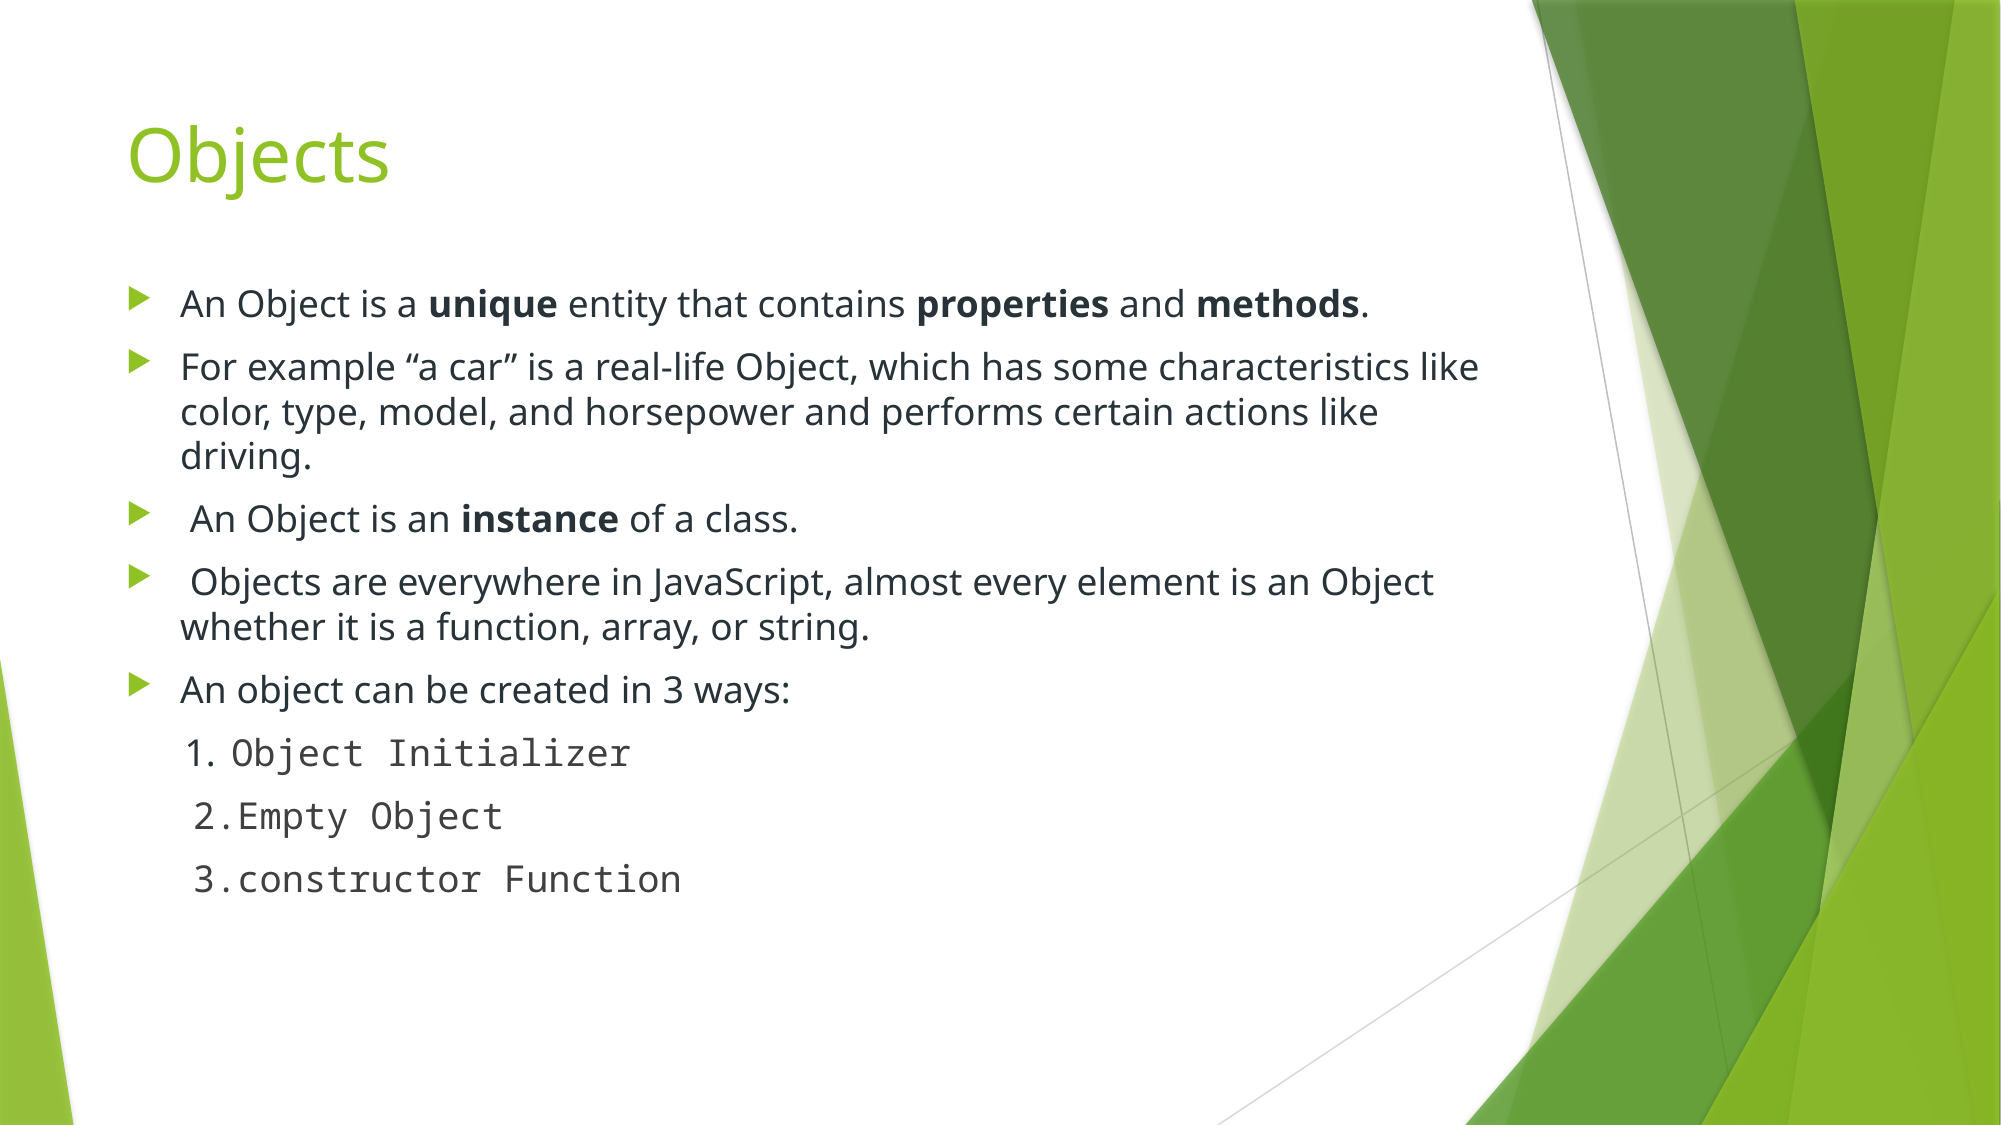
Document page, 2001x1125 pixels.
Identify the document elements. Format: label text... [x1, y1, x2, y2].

title Objects [111, 99, 1522, 272]
list An Object is a unique entity that contains properties and methods. For example “a car” is a real-life Object, which has some characteristics like color, type, model, and horsepower and performs certain actions like driving. An Object is an instance of a class. Objects are everywhere in JavaScript, almost every element is an Object whether it is a function, array, or string. An object can be created in 3 ways: 1. Object Initializer 2.Empty Object 3.constructor Function [111, 272, 1522, 910]
